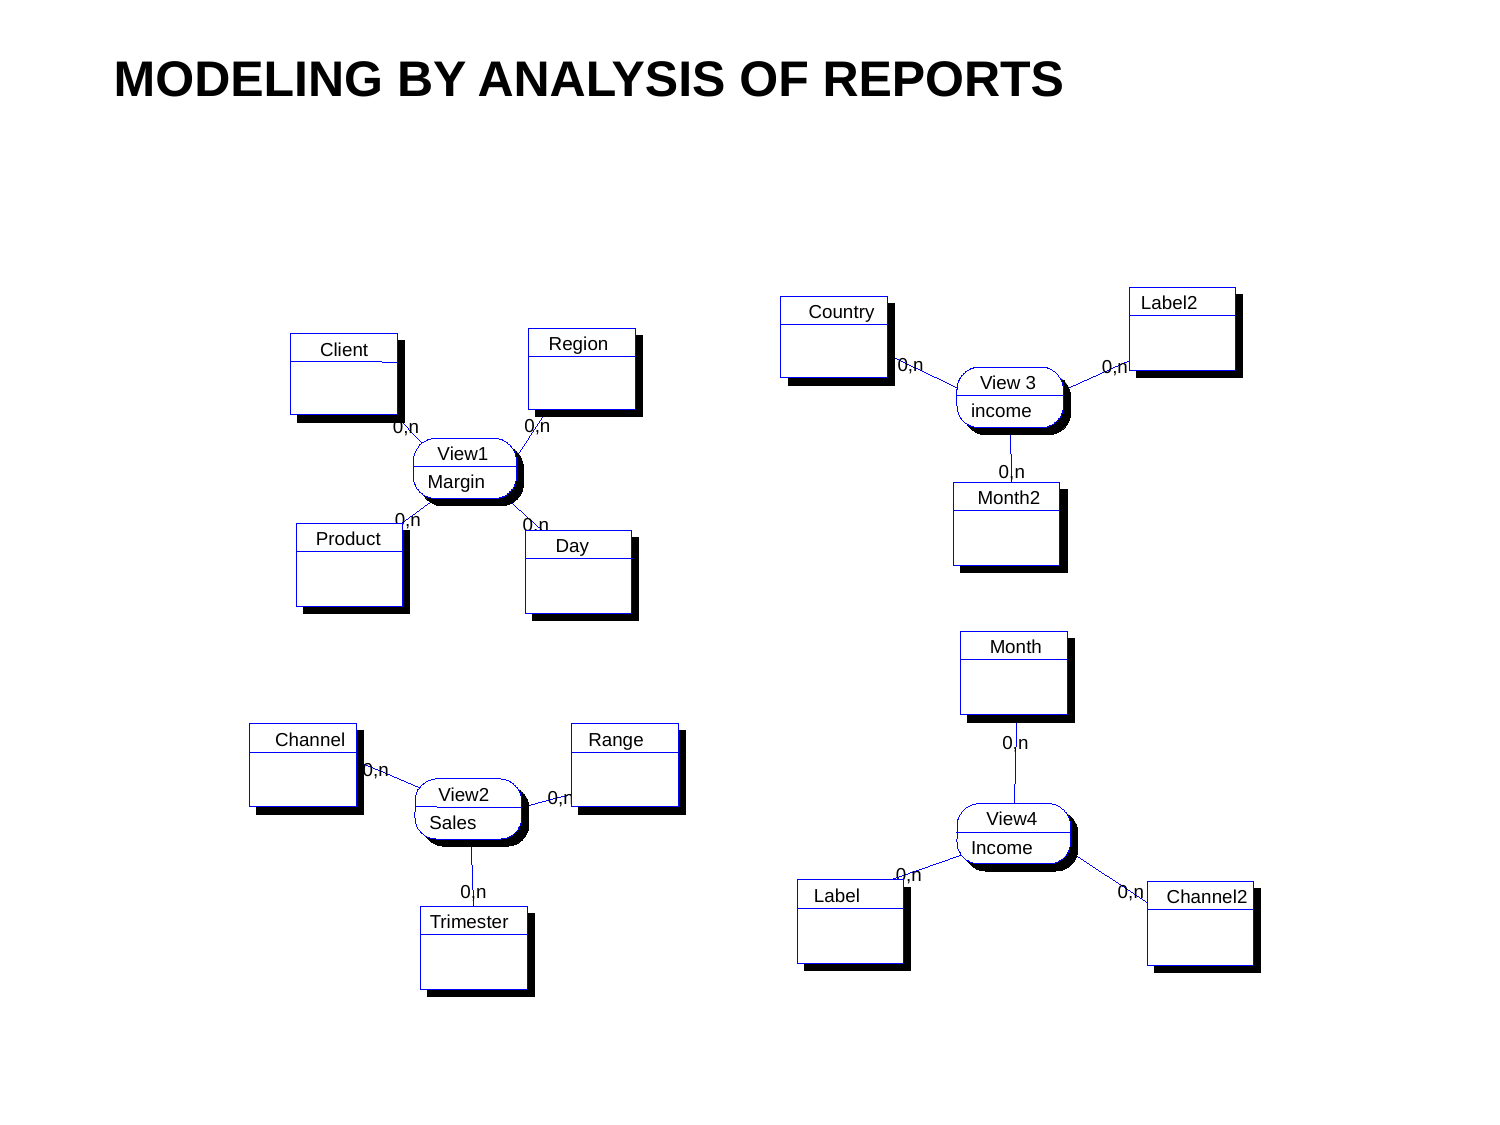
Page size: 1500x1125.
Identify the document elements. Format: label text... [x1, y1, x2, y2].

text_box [780, 287, 1244, 574]
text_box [290, 328, 643, 621]
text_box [796, 631, 1261, 973]
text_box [249, 723, 686, 998]
text_box [249, 287, 1263, 999]
title MODELING BY ANALYSIS OF REPORTS [113, 53, 1433, 120]
